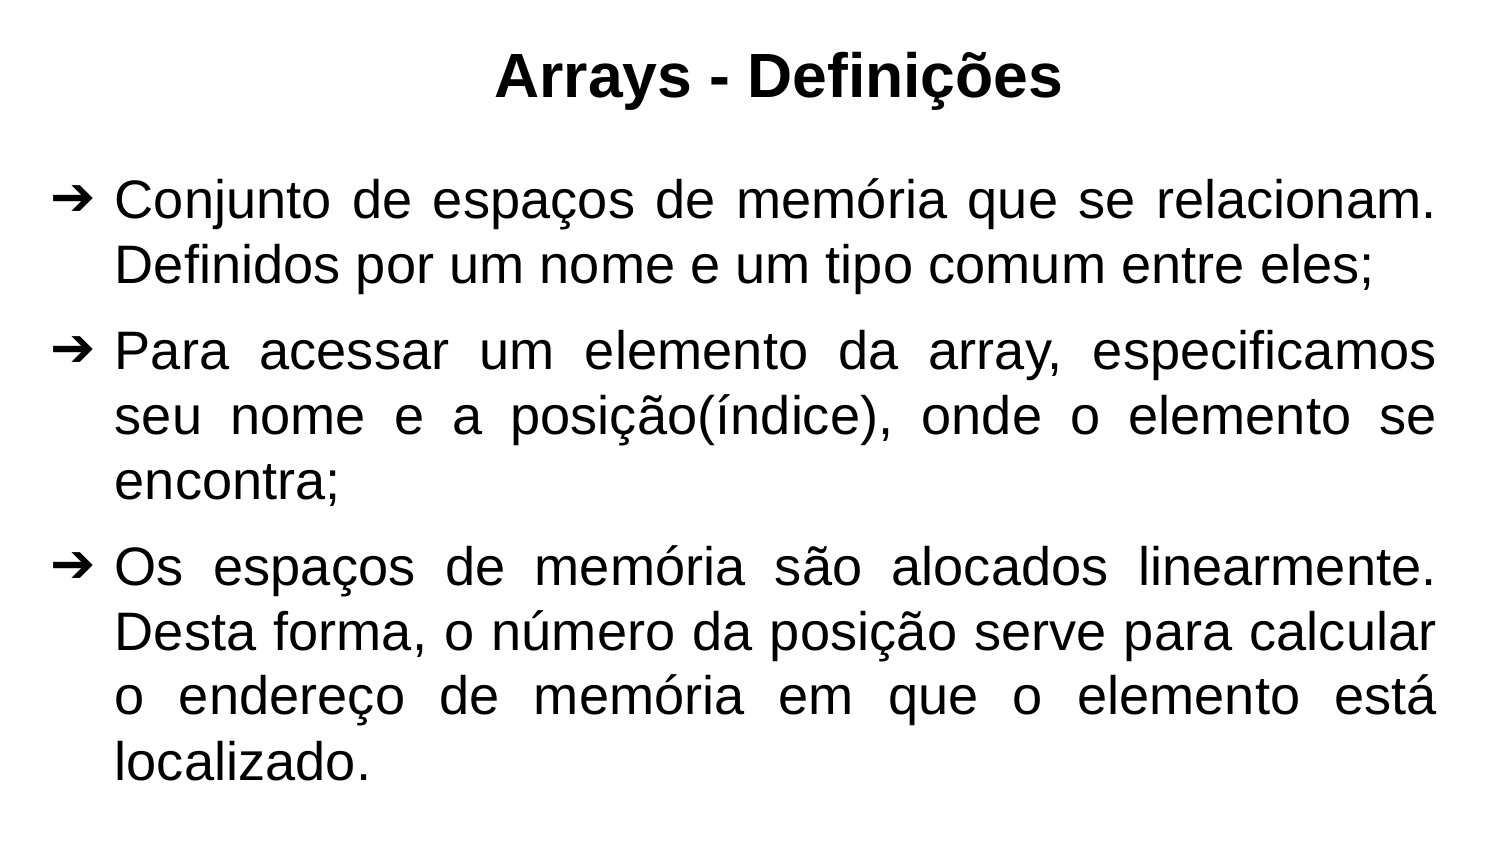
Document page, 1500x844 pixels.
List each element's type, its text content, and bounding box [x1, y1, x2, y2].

text_box Conjunto de espaços de memória que se relacionam. Definidos por um nome e um tipo comum entre eles; Para acessar um elemento da array, especificamos seu nome e a posição(índice), onde o elemento se encontra; Os espaços de memória são alocados linearmente. Desta forma, o número da posição serve para calcular o endereço de memória em que o elemento está localizado. [24, 149, 1454, 768]
text_box Arrays - Definições [104, 19, 1454, 127]
